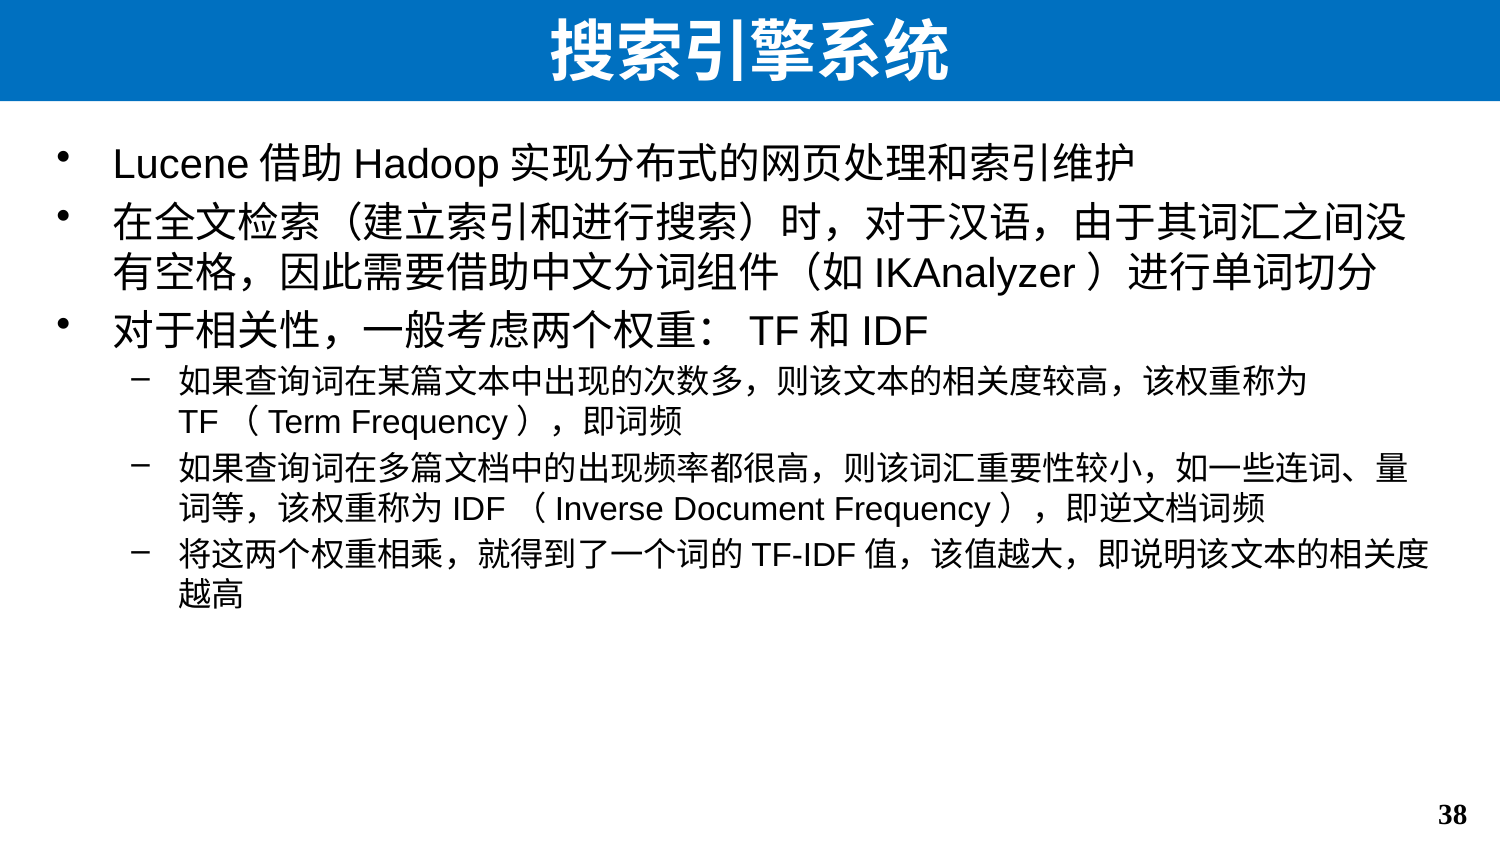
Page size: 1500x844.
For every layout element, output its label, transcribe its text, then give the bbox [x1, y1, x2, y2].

list Lucene借助Hadoop实现分布式的网页处理和索引维护 在全文检索（建立索引和进行搜索）时，对于汉语，由于其词汇之间没有空格，因此需要借助中文分词组件（如IKAnalyzer）进行单词切分 对于相关性，一般考虑两个权重：TF和IDF 如果查询词在某篇文本中出现的次数多，则该文本的相关度较高，该权重称为TF（Term Frequency），即词频 如果查询词在多篇文档中的出现频率都很高，则该词汇重要性较小，如一些连词、量词等，该权重称为IDF（Inverse Document Frequency），即逆文档词频 将这两个权重相乘，就得到了一个词的TF-IDF值，该值越大，即说明该文本的相关度越高 [41, 129, 1447, 754]
title 搜索引擎系统 [0, 0, 1500, 102]
